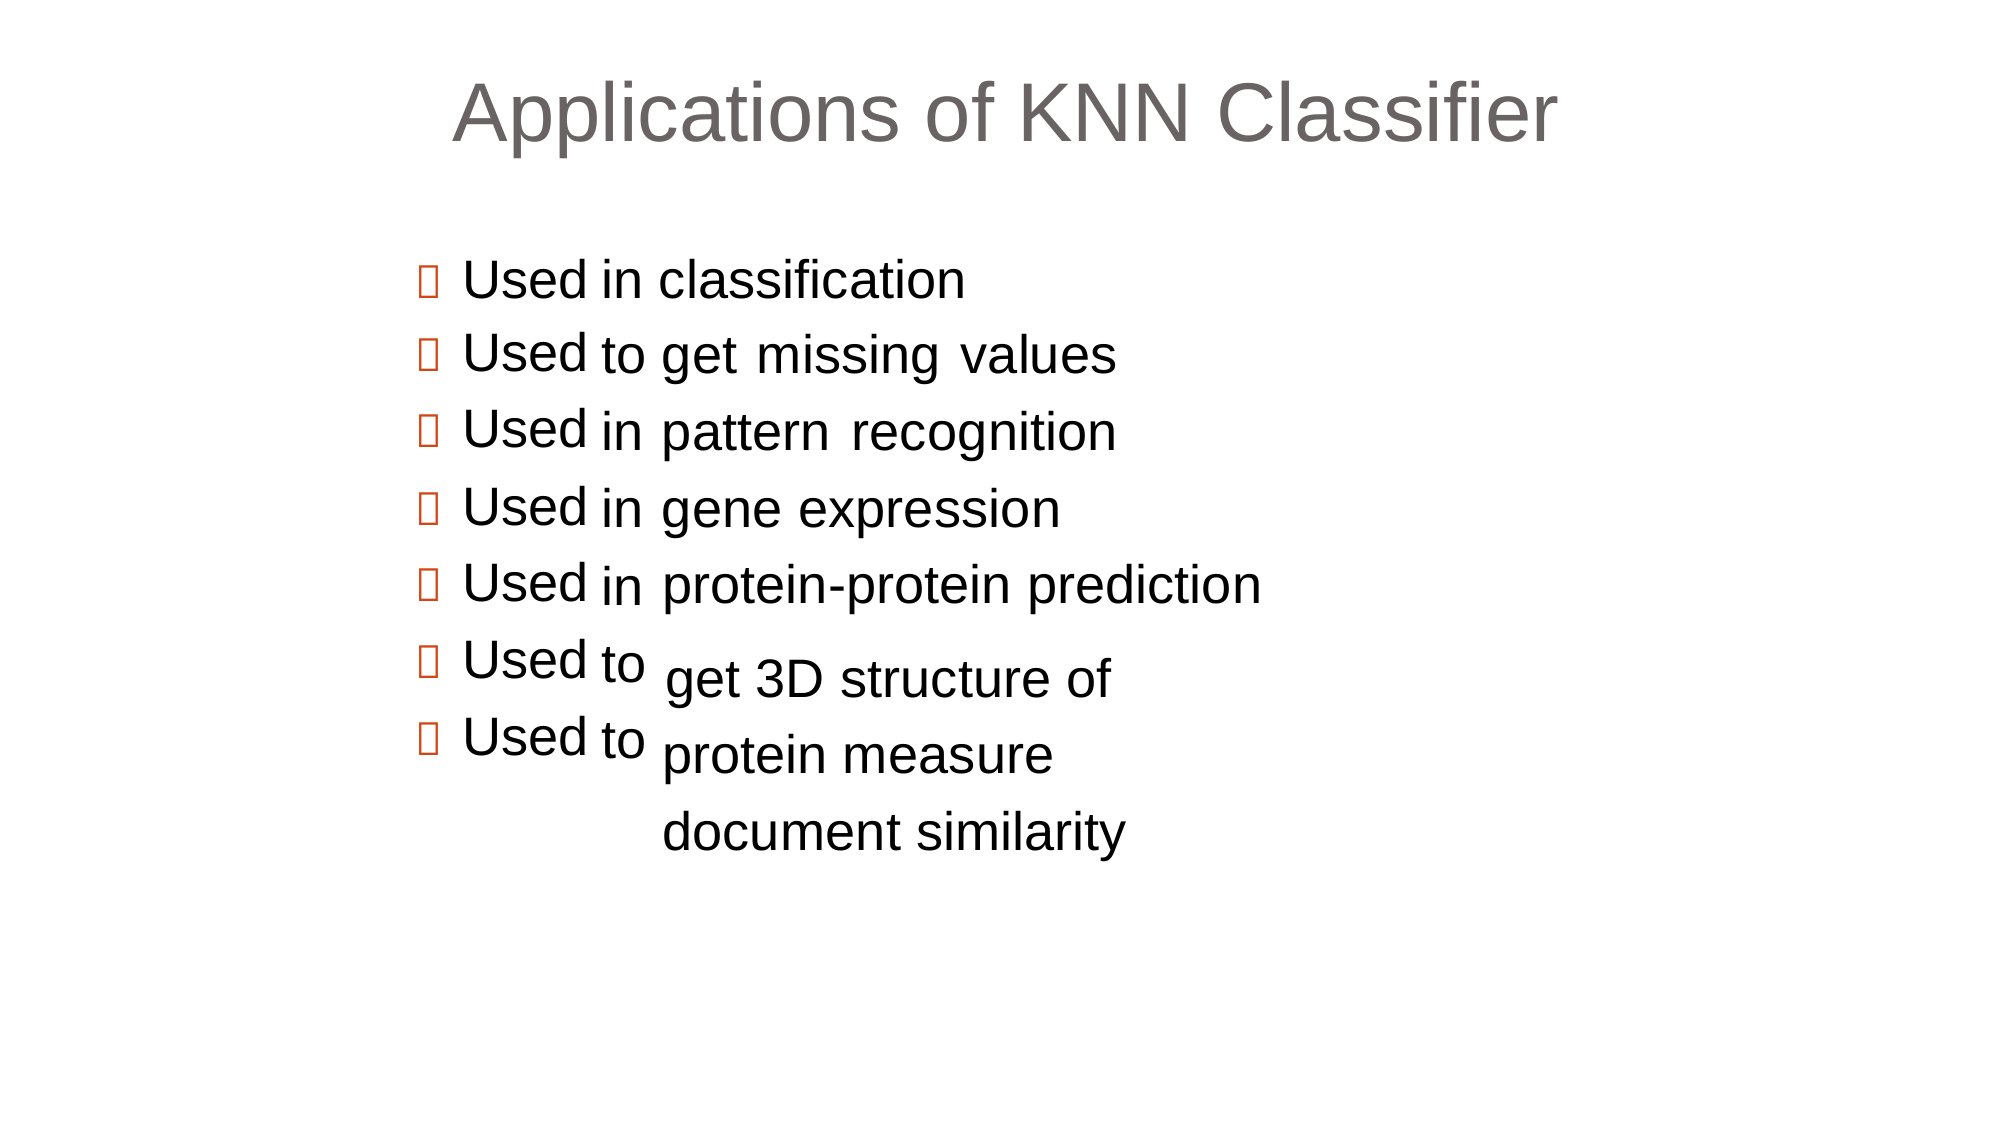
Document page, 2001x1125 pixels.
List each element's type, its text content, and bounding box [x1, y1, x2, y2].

text_box Classifier [1214, 71, 1574, 159]
text_box Applications of KNN [450, 71, 1209, 159]
text_box  Used  Used  Used  Used  Used  Used  Used [412, 251, 598, 776]
text_box classification get missing values pattern recognition gene expression protein-protein prediction get 3D structure of protein measure document similarity [656, 251, 1362, 776]
text_box in to in in in to to [599, 251, 656, 776]
